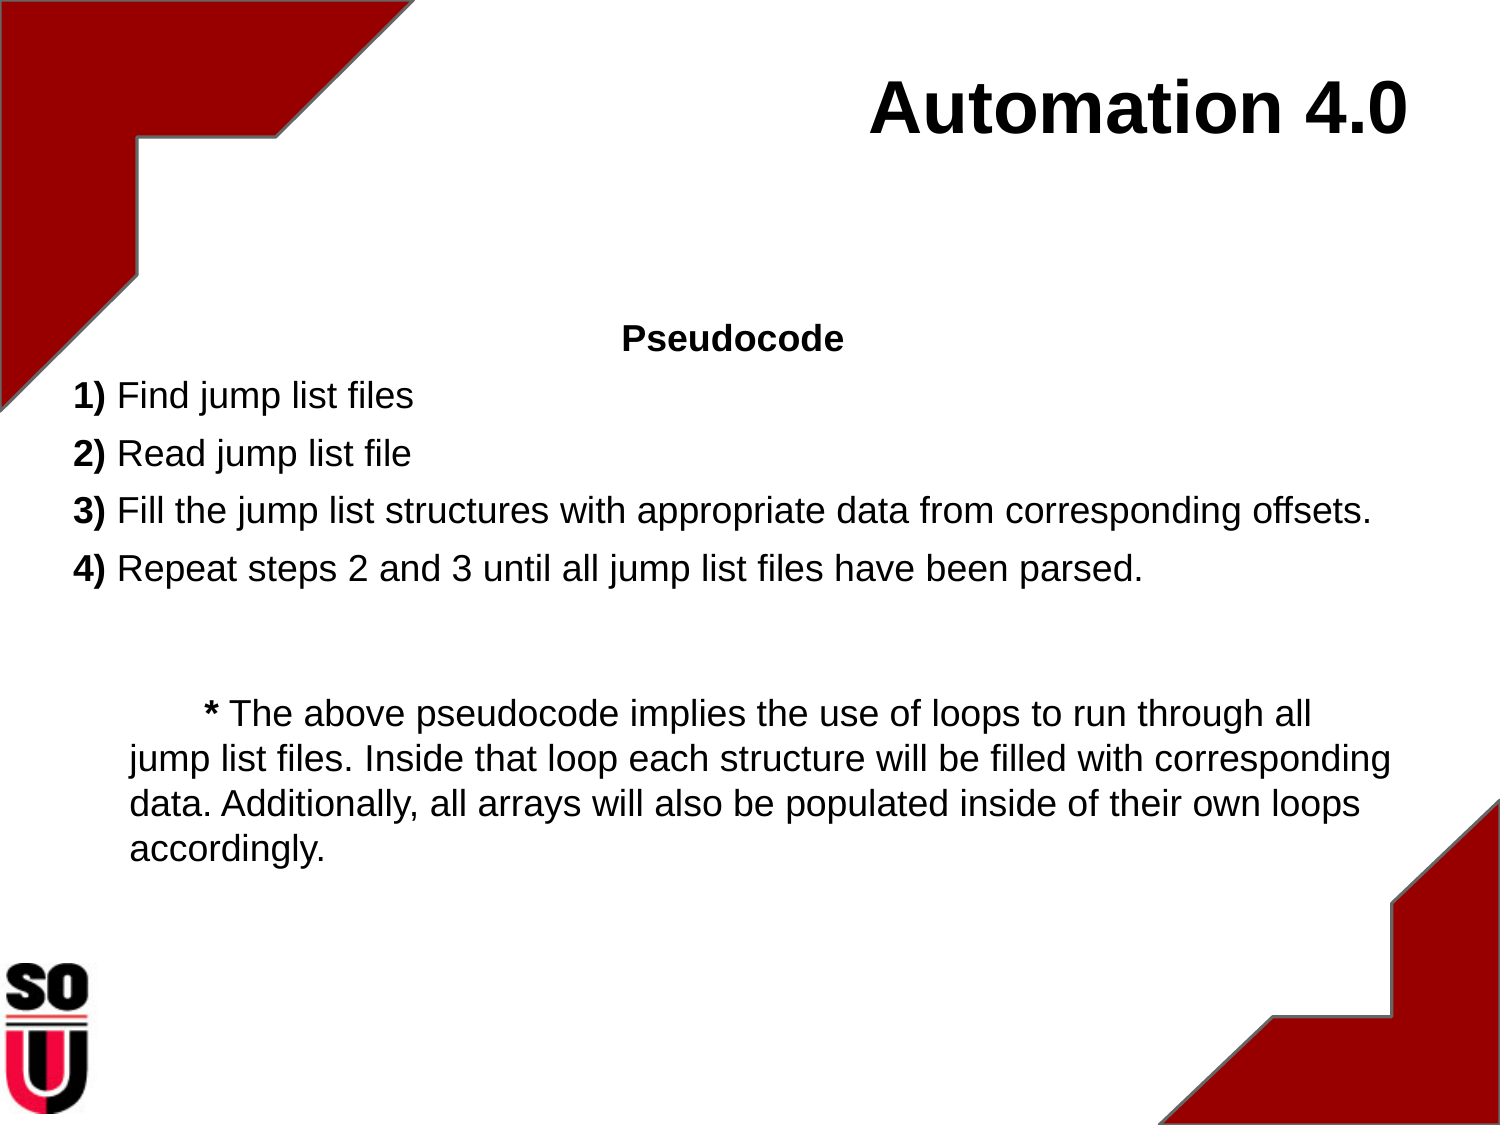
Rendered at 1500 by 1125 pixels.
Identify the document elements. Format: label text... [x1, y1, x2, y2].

text_box [1159, 800, 1500, 1125]
text_box [0, 0, 414, 412]
text_box [0, 963, 123, 1114]
list Pseudocode 1) Find jump list files 2) Read jump list file 3) Fill the jump list structures with appropriate data from corresponding offsets. 4) Repeat steps 2 and 3 until all jump list files have been parsed. * The above pseudocode implies the use of loops to run through all jump list files. Inside that loop each structure will be filled with corresponding data. Additionally, all arrays will also be populated inside of their own loops accordingly. [58, 298, 1408, 1114]
title Automation 4.0 [675, 31, 1425, 164]
